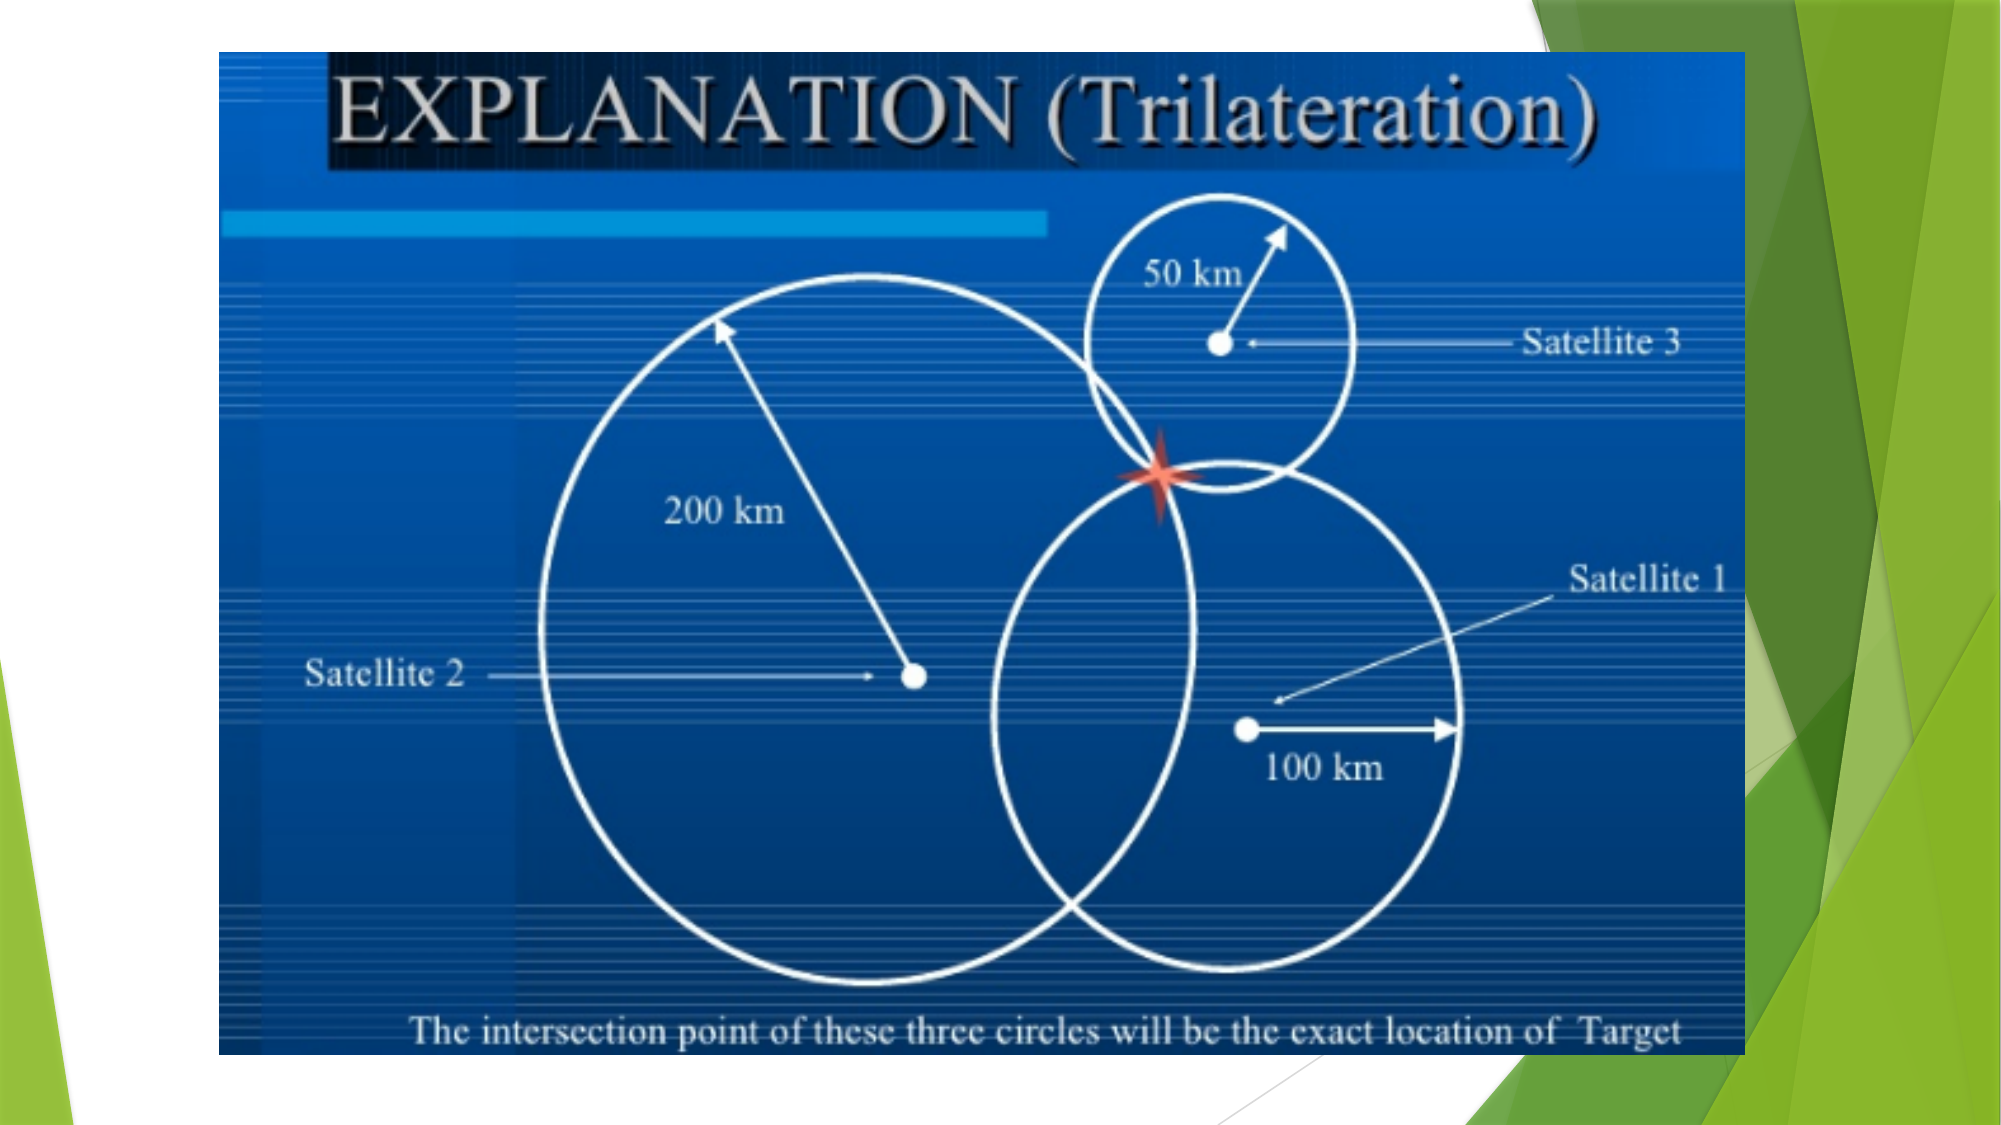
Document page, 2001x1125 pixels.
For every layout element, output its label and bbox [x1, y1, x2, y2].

picture [219, 51, 1745, 1055]
